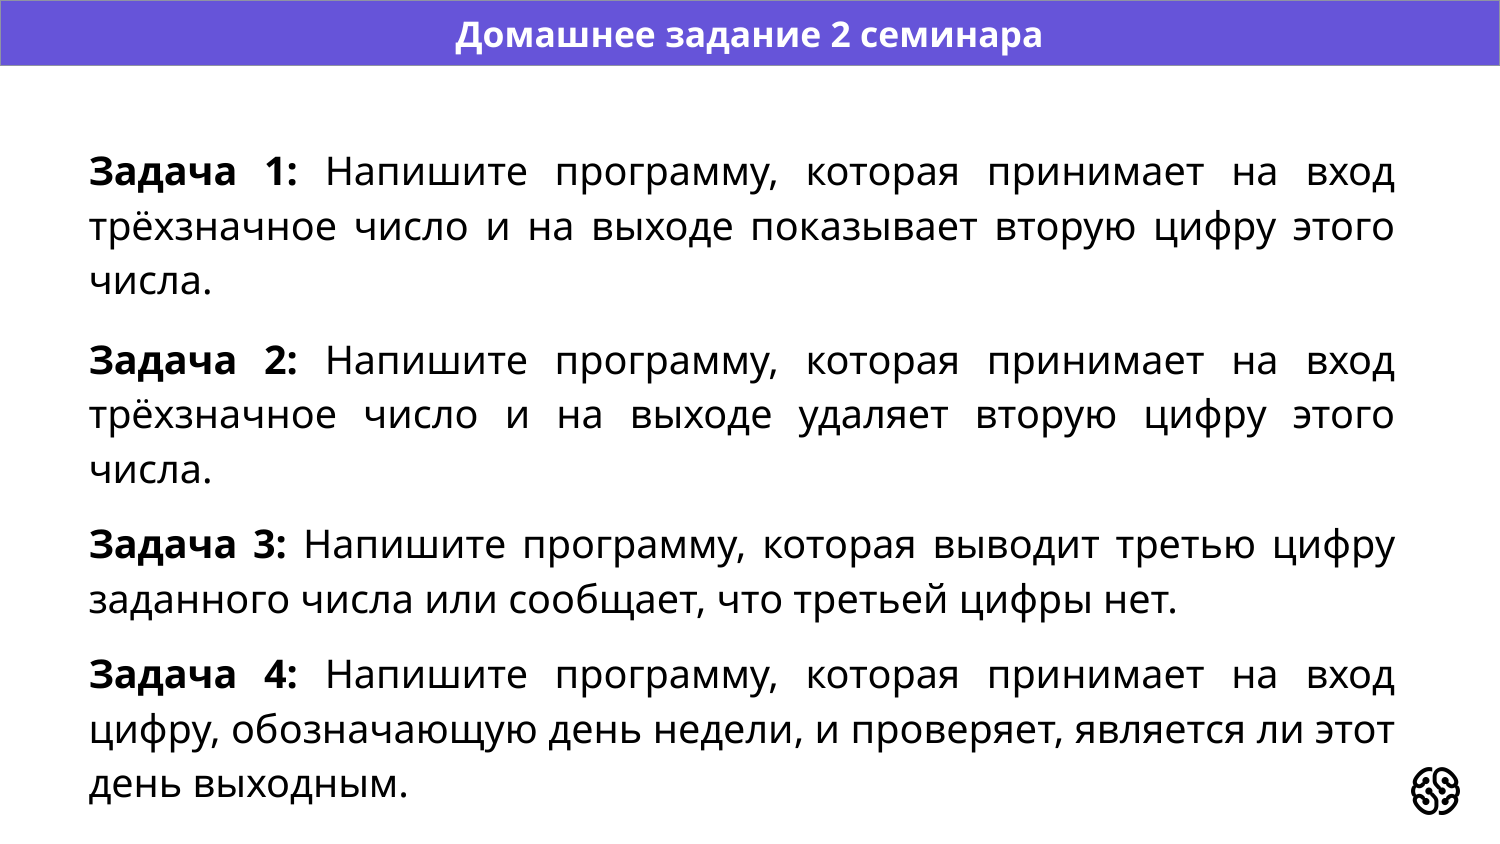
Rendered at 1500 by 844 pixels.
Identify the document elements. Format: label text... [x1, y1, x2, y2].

text_box Домашнее задание 2 семинара [0, 0, 1500, 66]
picture [1411, 767, 1460, 815]
title Задача 1: Напишите программу, которая принимает на вход трёхзначное число и на выходе показывает вторую цифру этого числа. Задача 2: Напишите программу, которая принимает на вход трёхзначное число и на выходе удаляет вторую цифру этого числа. Задача 3: Напишите программу, которая выводит третью цифру заданного числа или сообщает, что третьей цифры нет. Задача 4: Напишите программу, которая принимает на вход цифру, обозначающую день недели, и проверяет, является ли этот день выходным. [88, 138, 1397, 753]
